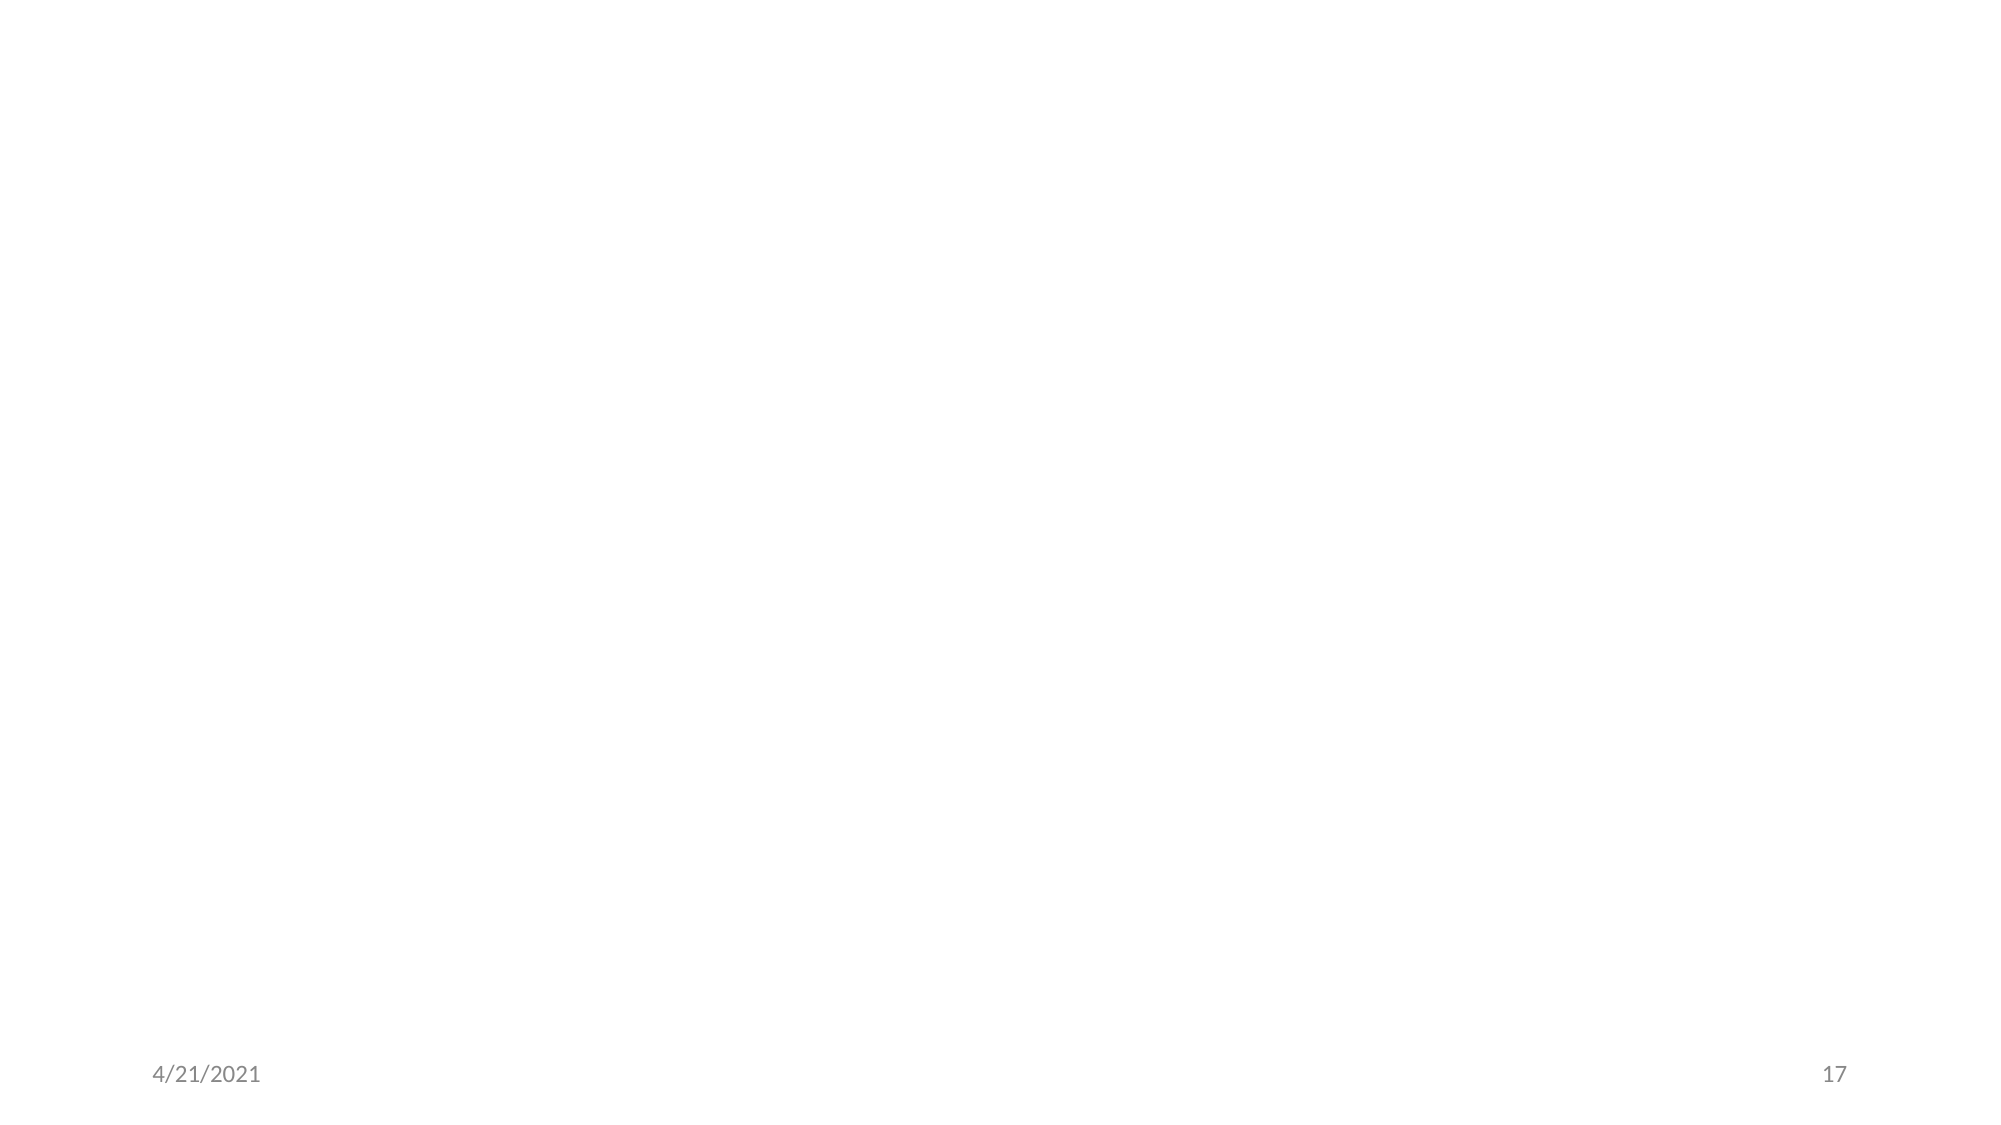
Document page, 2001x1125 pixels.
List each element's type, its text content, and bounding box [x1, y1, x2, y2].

slide_number ‹#› [1412, 1042, 1863, 1103]
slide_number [137, 1042, 588, 1103]
